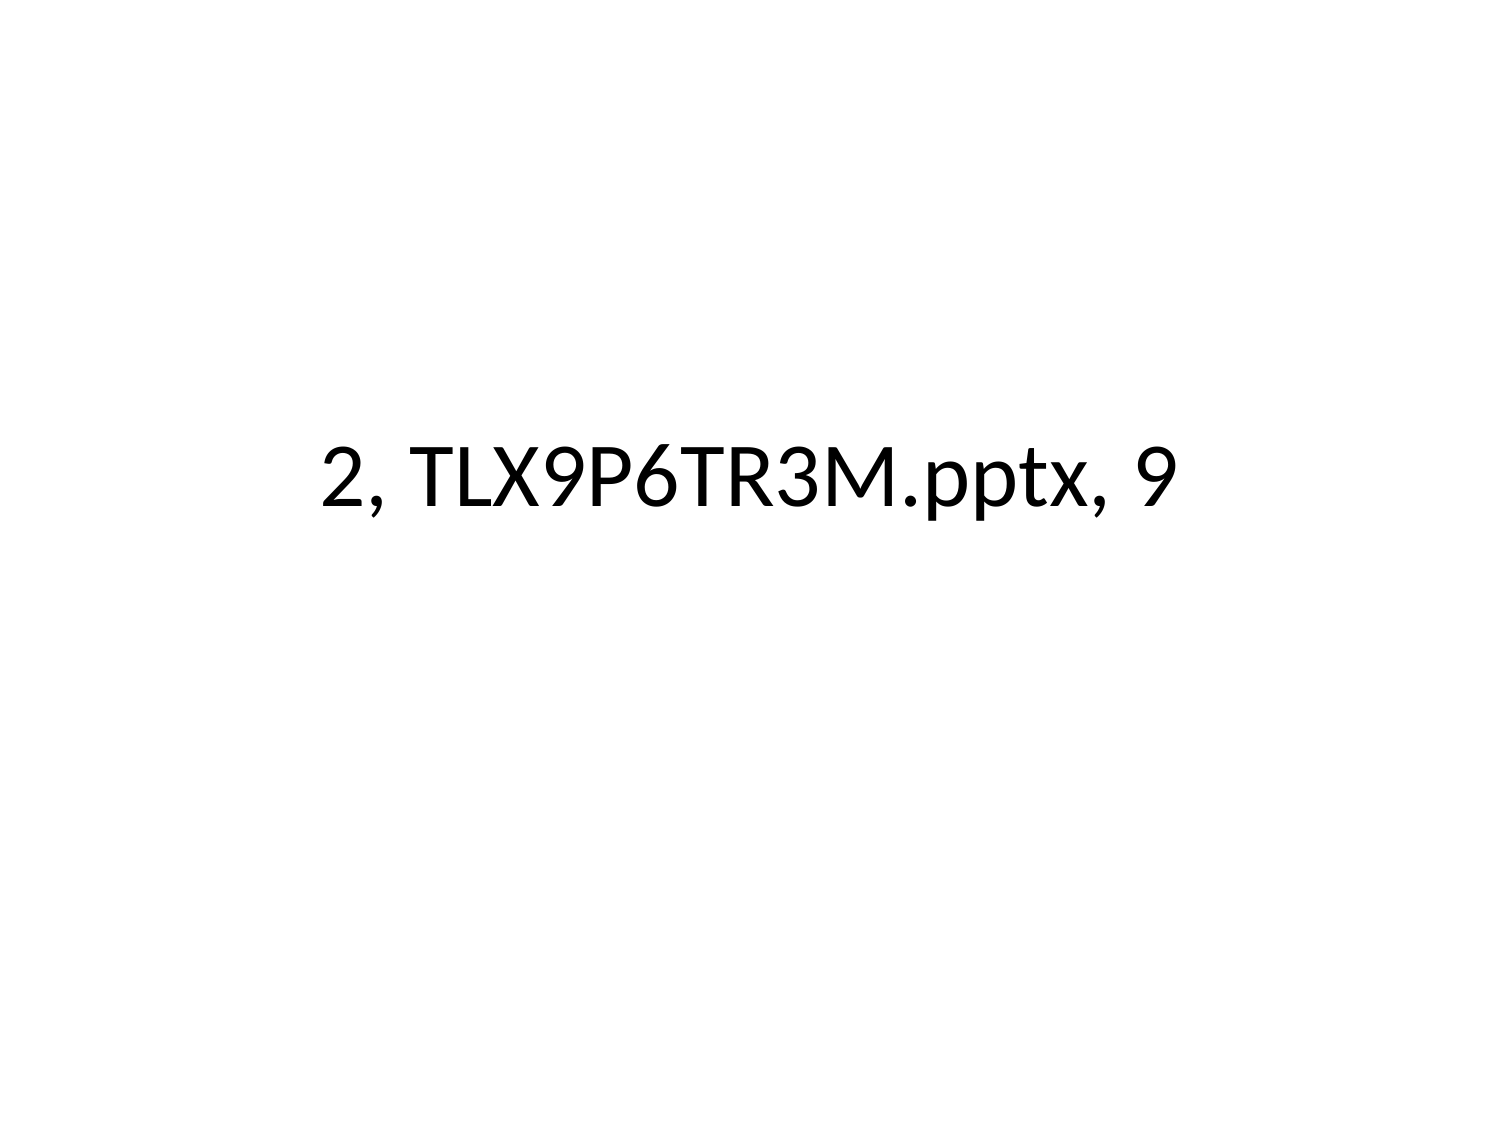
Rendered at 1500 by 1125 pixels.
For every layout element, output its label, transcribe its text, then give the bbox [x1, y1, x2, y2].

title 2, TLX9P6TR3M.pptx, 9 [112, 349, 1388, 591]
